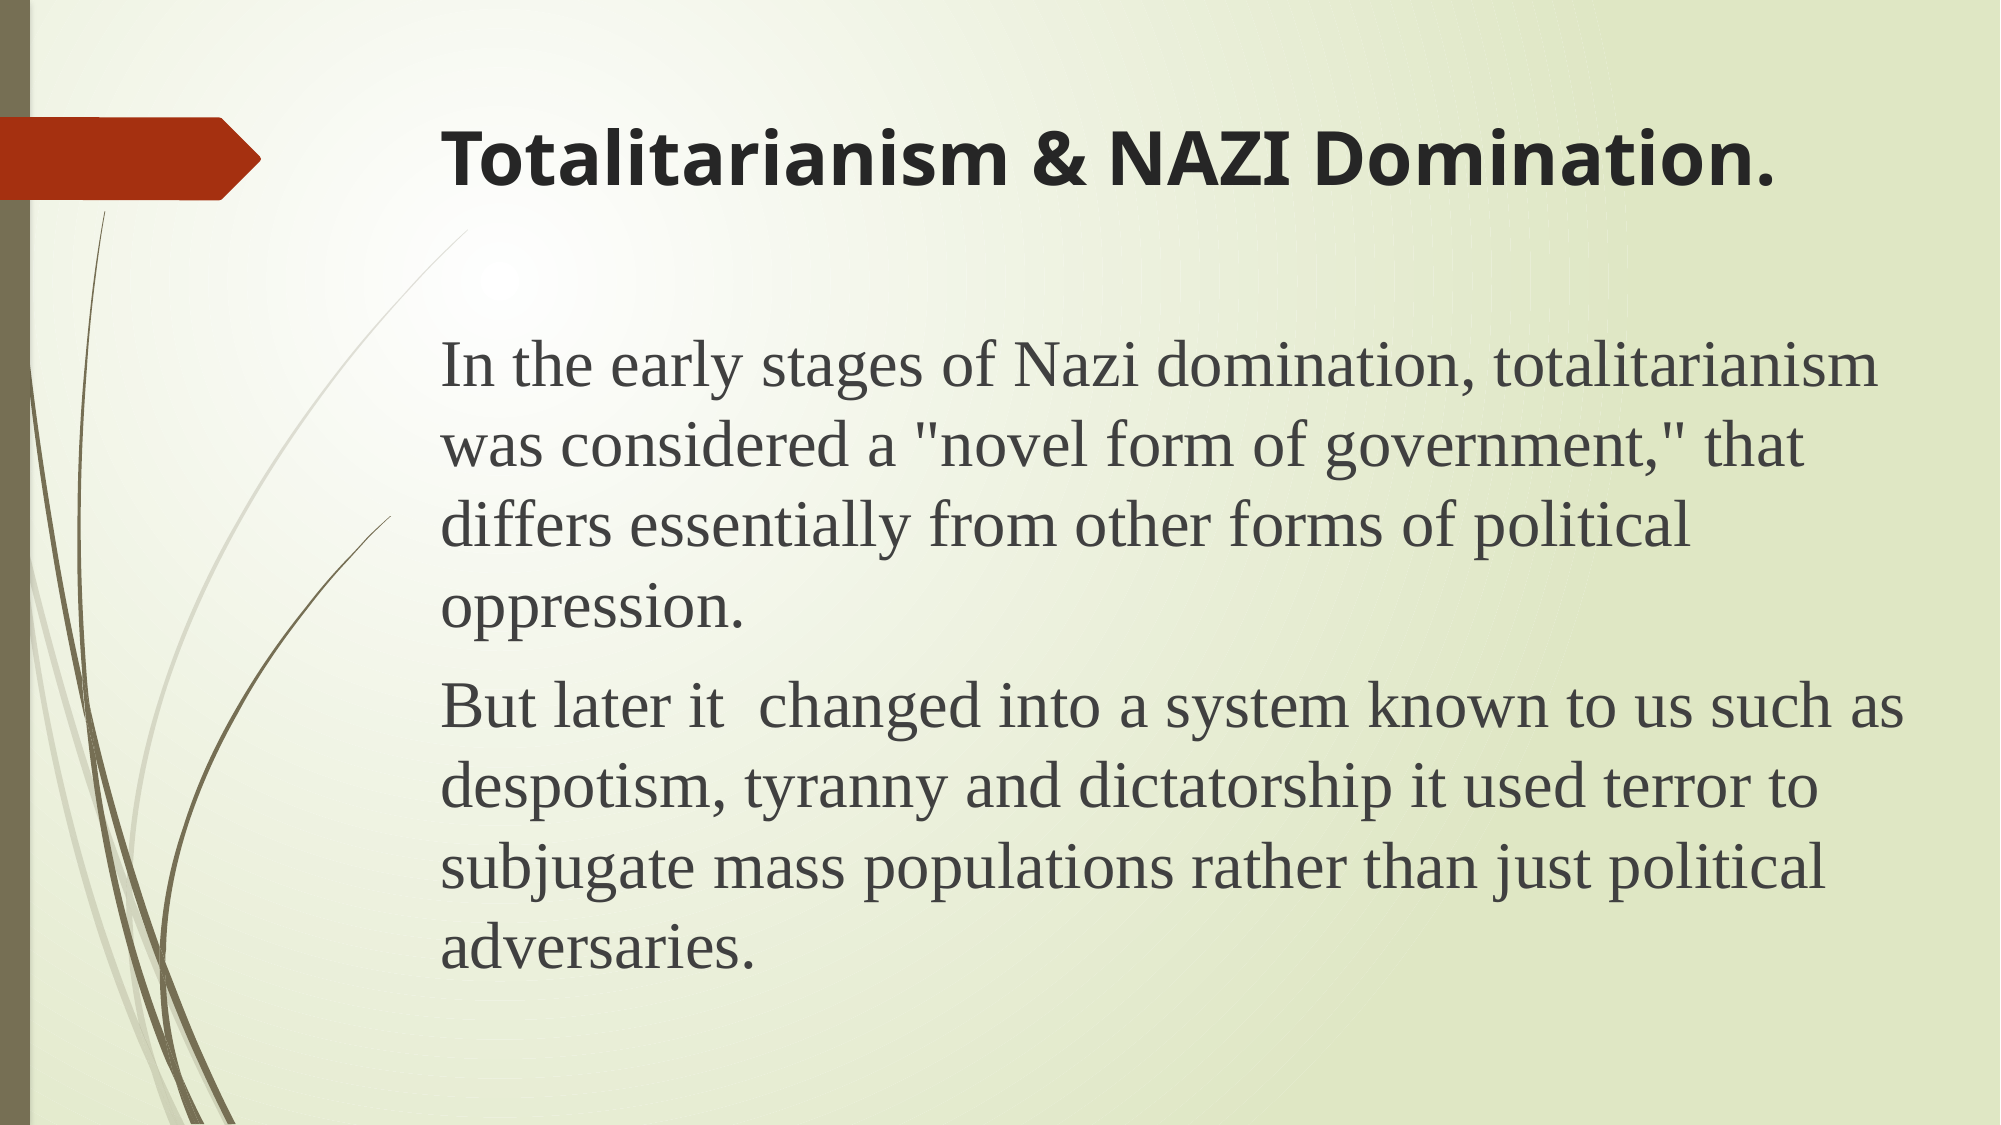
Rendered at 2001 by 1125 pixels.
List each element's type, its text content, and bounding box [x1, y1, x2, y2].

list In the early stages of Nazi domination, totalitarianism was considered a "novel form of government," that differs essentially from other forms of political oppression. But later it changed into a system known to us such as despotism, tyranny and dictatorship it used terror to subjugate mass populations rather than just political adversaries. [425, 312, 1943, 994]
title Totalitarianism & NAZI Domination. [425, 102, 1888, 312]
